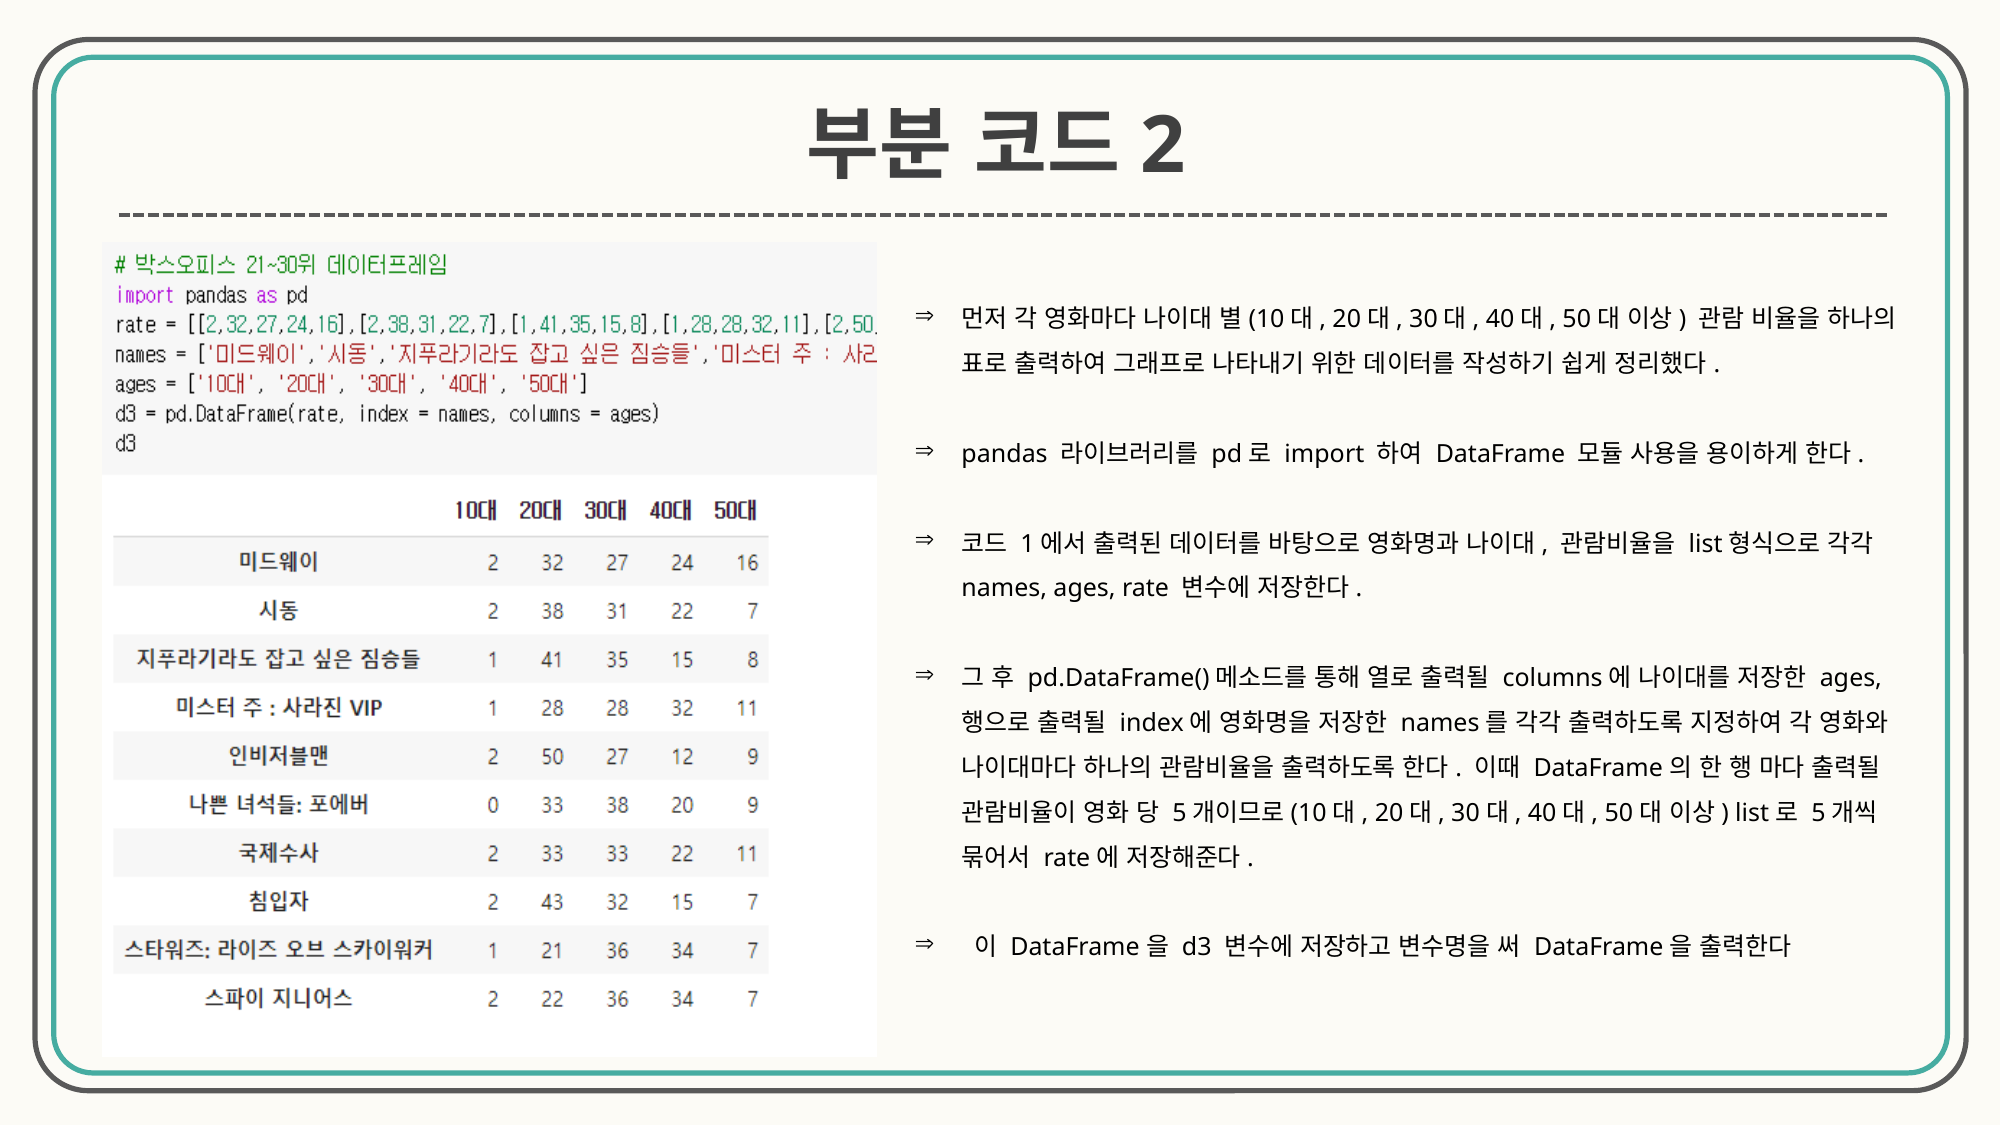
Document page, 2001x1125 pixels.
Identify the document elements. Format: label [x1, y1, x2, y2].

text_box [52, 56, 1949, 1075]
text_box [33, 38, 1968, 1092]
picture [102, 242, 876, 1057]
